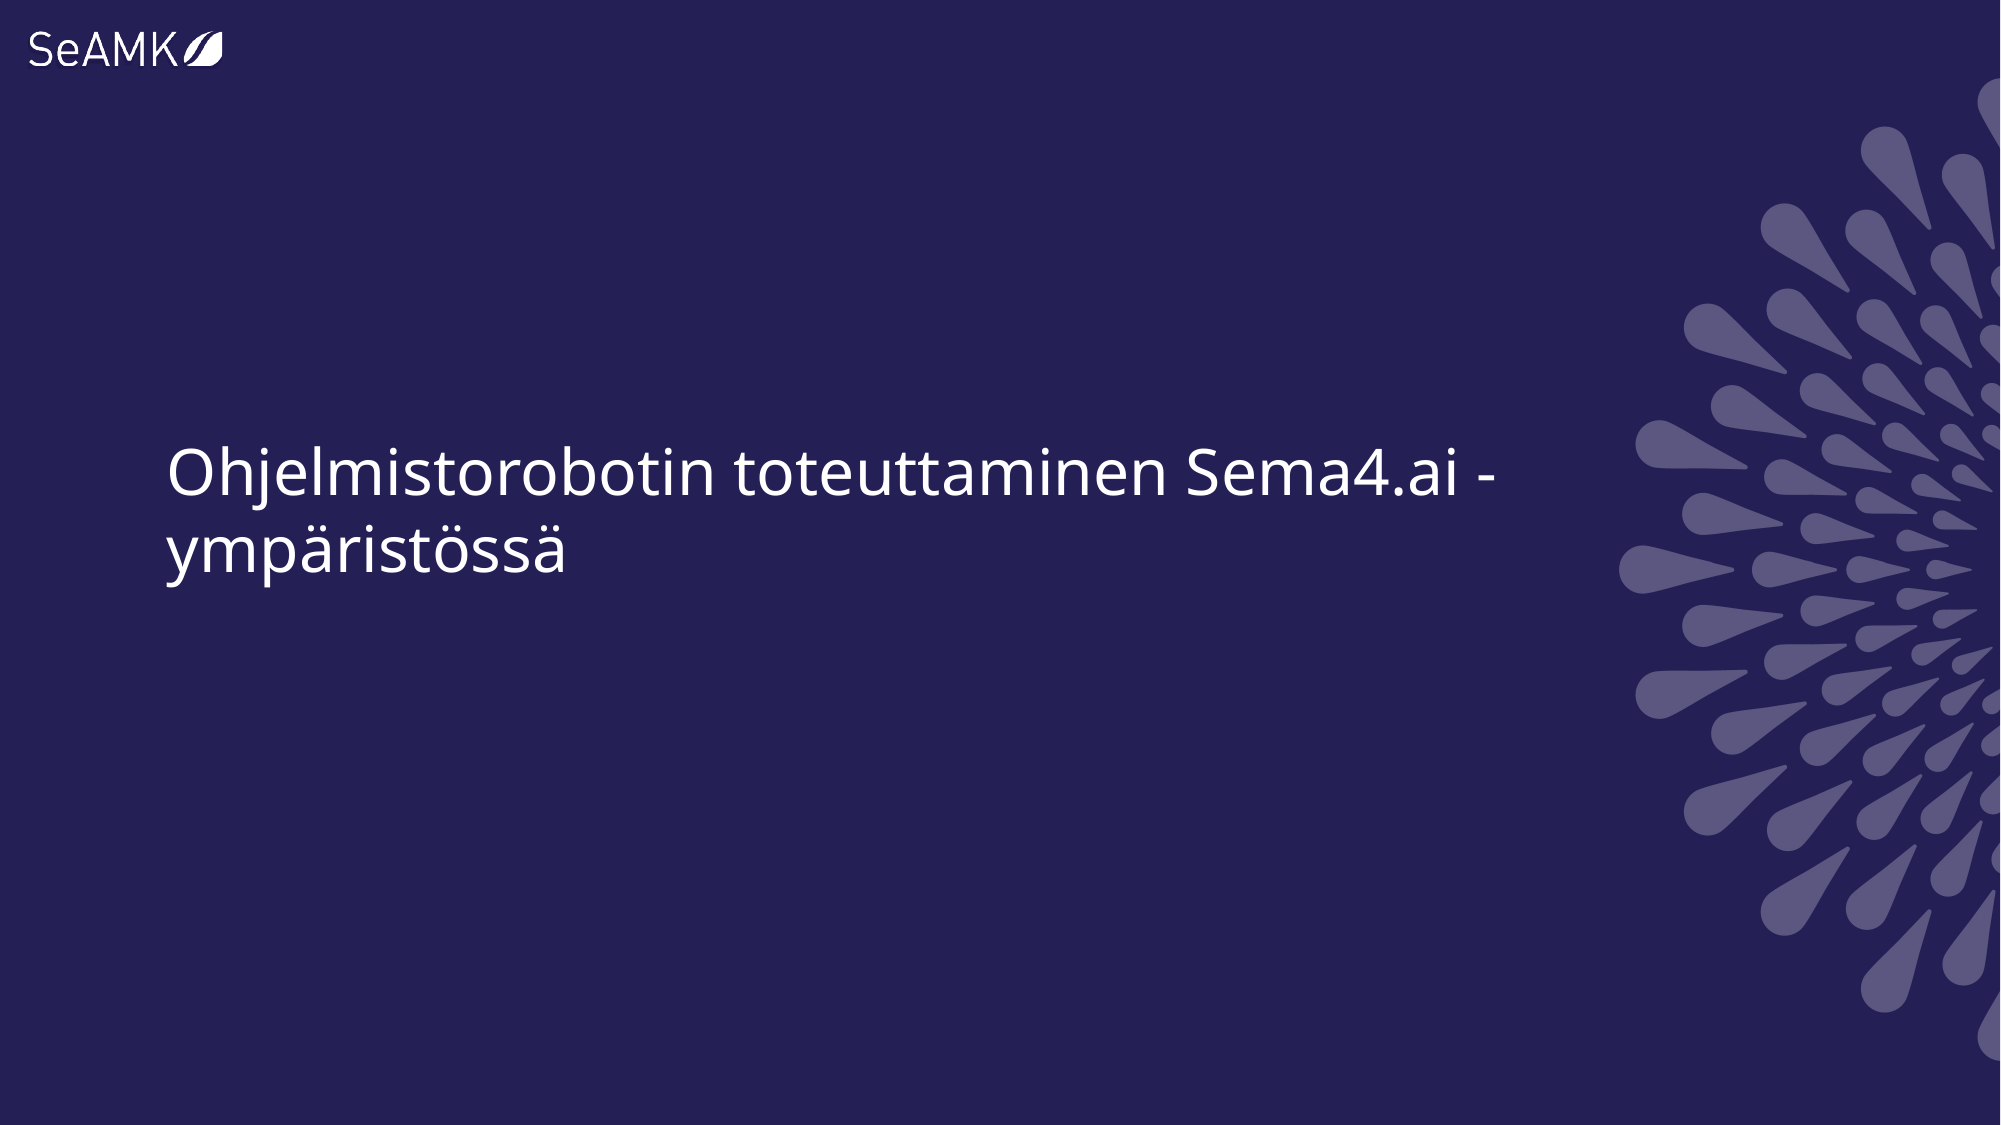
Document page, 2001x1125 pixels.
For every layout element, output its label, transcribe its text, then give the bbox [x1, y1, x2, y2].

picture [0, 0, 2001, 1125]
title Ohjelmistorobotin toteuttaminen Sema4.ai -ympäristössä [151, 423, 1628, 593]
